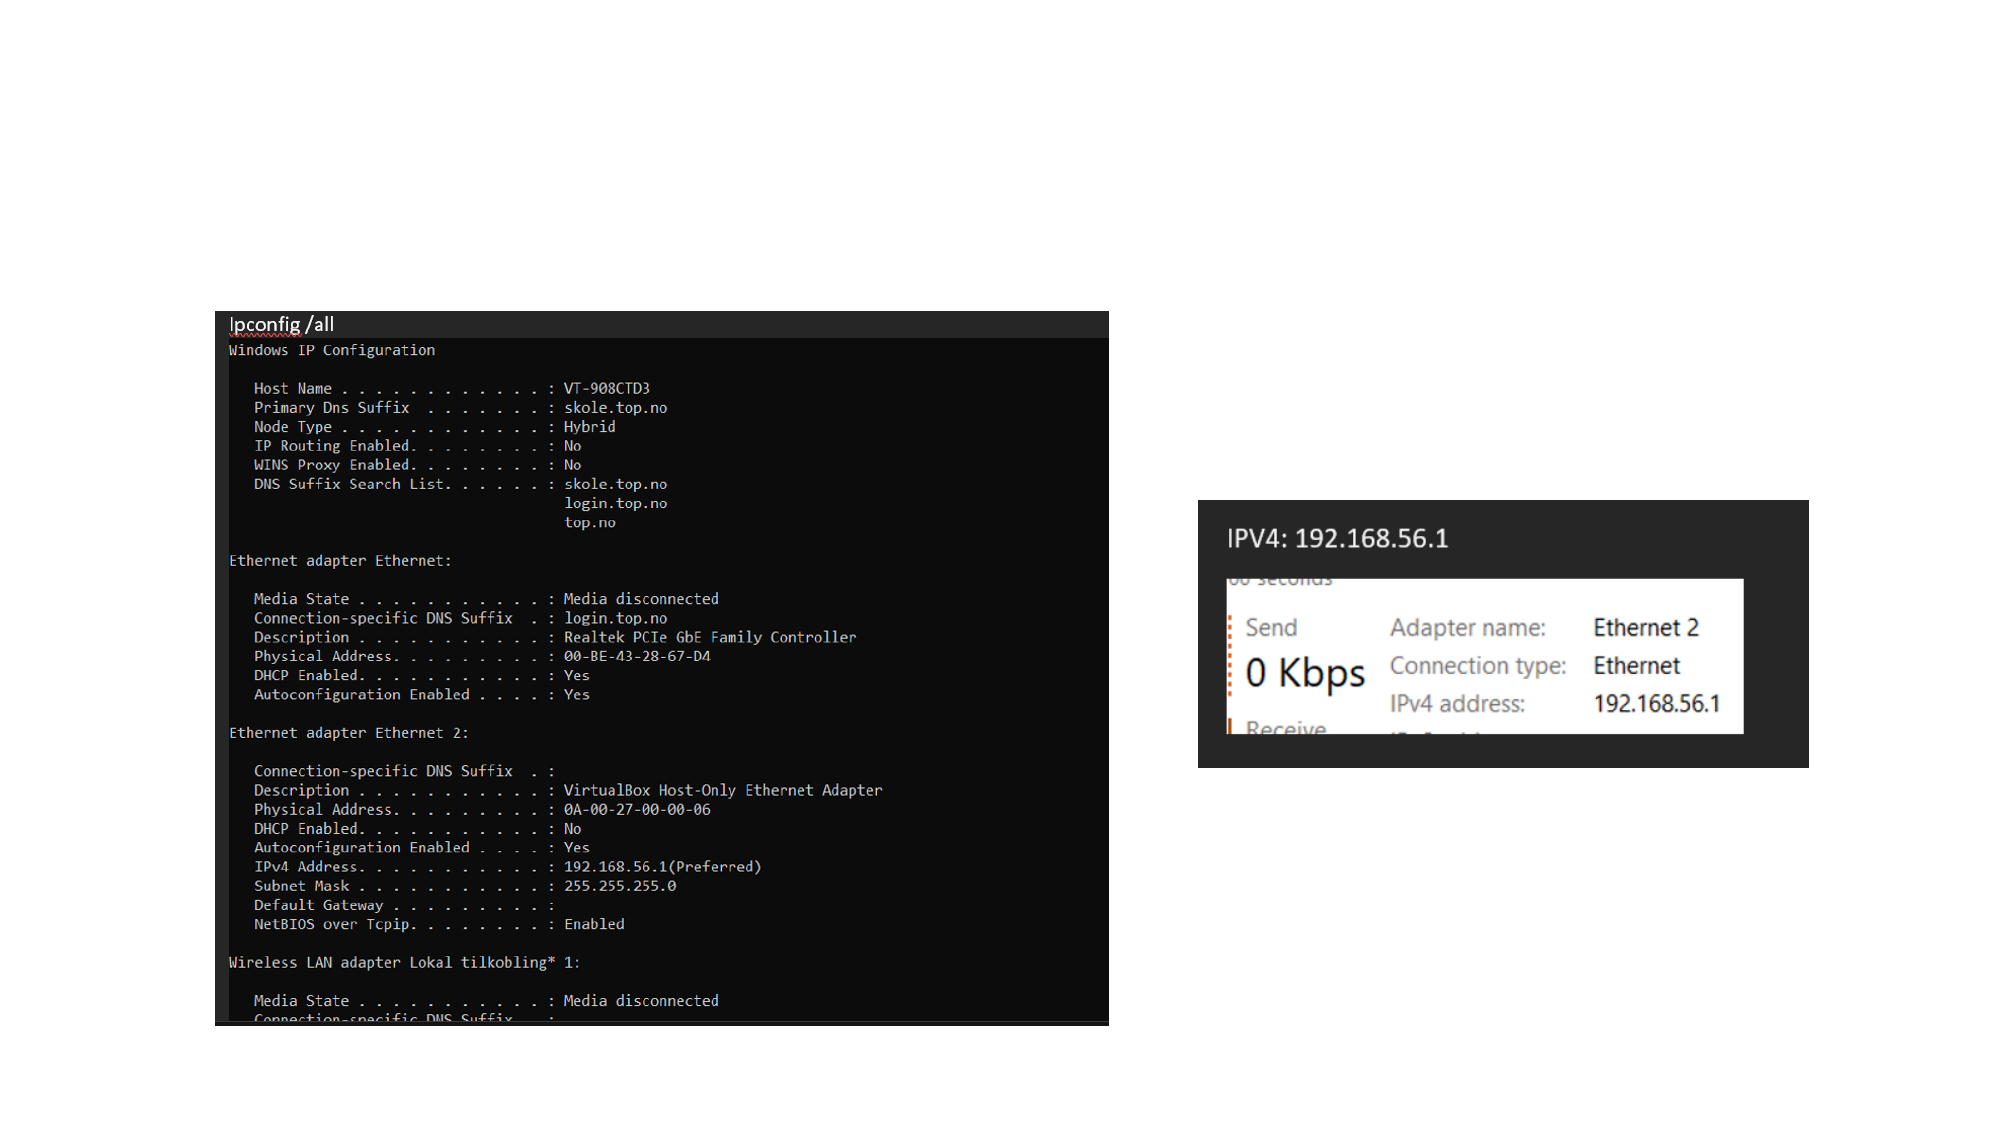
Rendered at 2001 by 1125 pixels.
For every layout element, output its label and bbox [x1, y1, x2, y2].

list [215, 311, 1109, 1026]
picture [1198, 500, 1809, 768]
